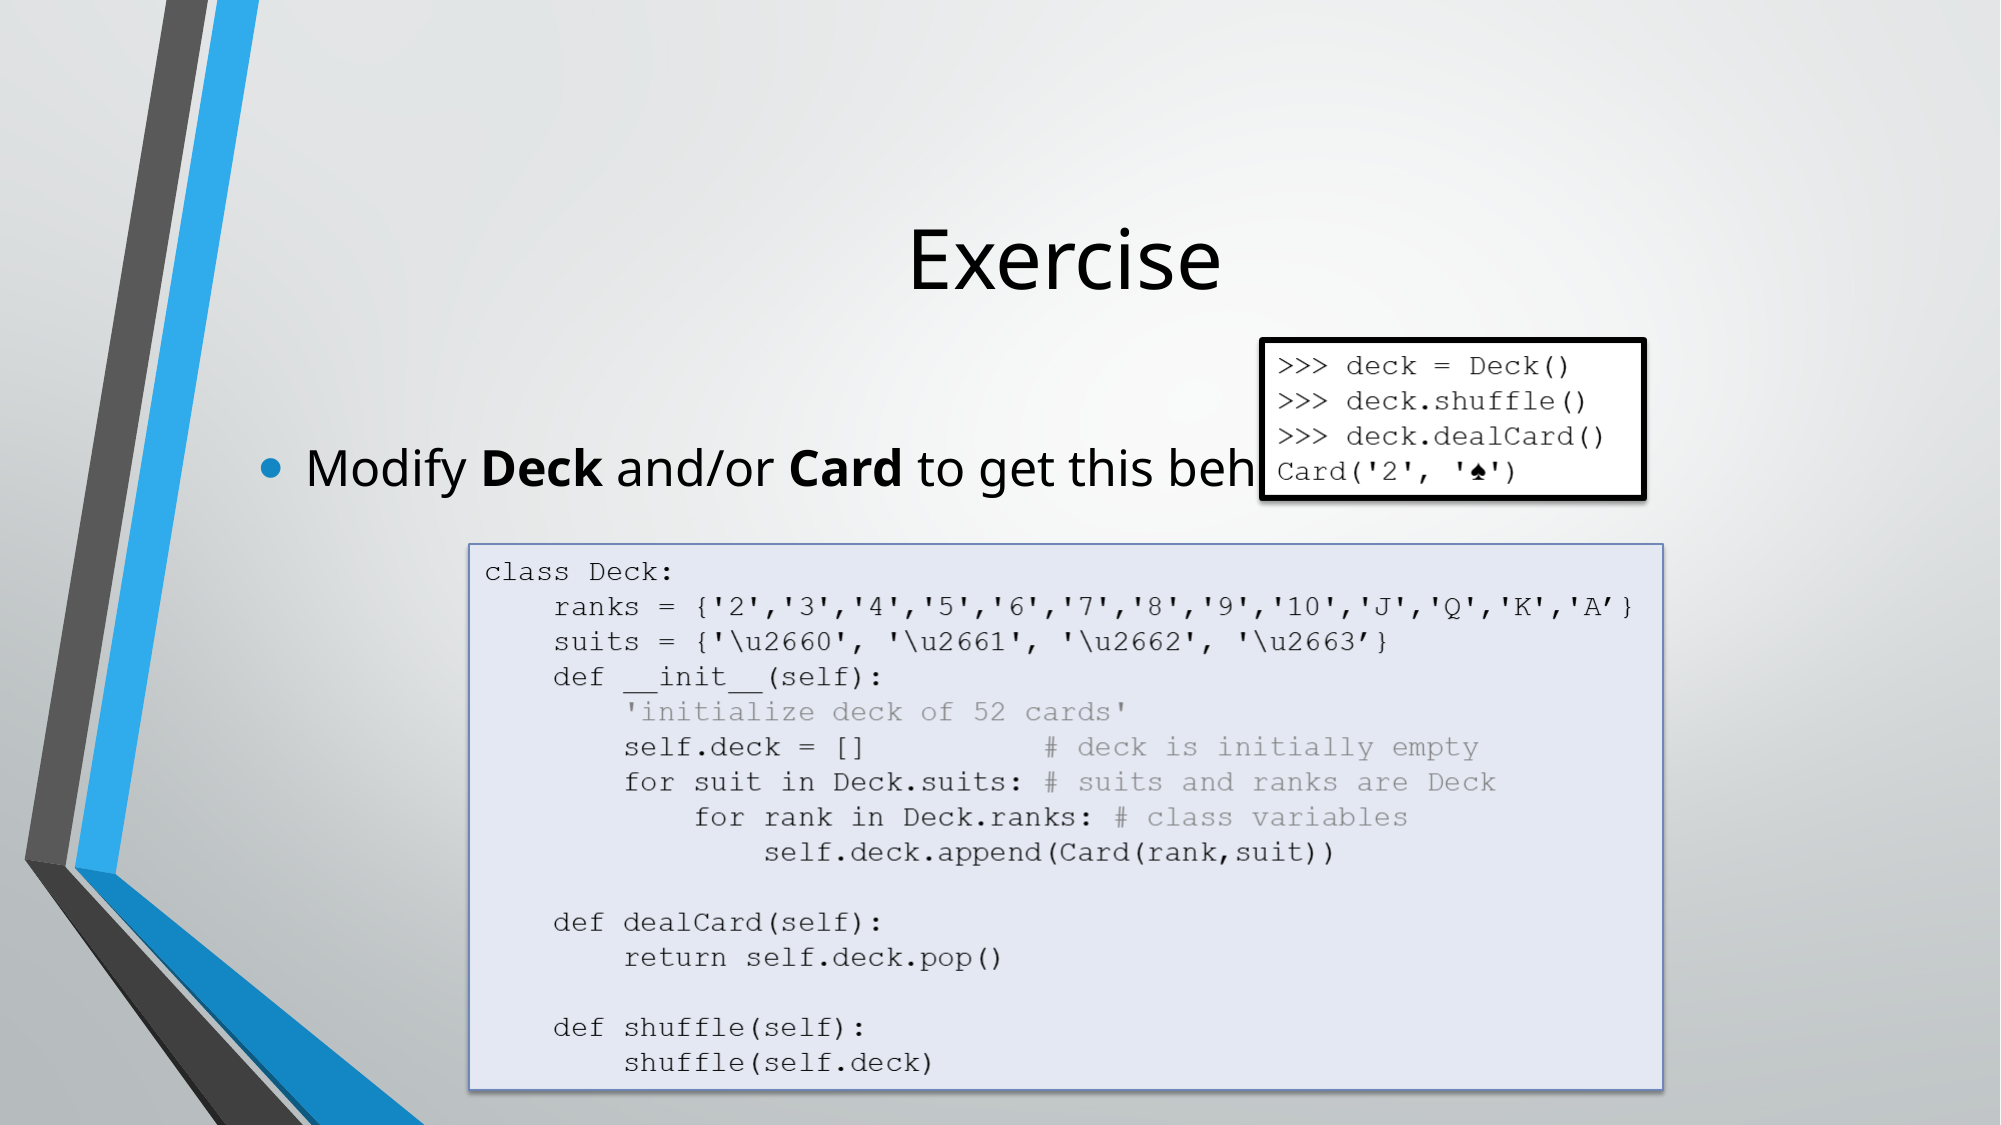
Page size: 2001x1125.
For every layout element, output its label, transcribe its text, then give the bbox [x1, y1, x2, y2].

title Exercise [243, 112, 1887, 380]
picture [1252, 333, 1655, 518]
picture [459, 539, 1671, 1110]
list Modify Deck and/or Card to get this behavior [243, 380, 1887, 636]
